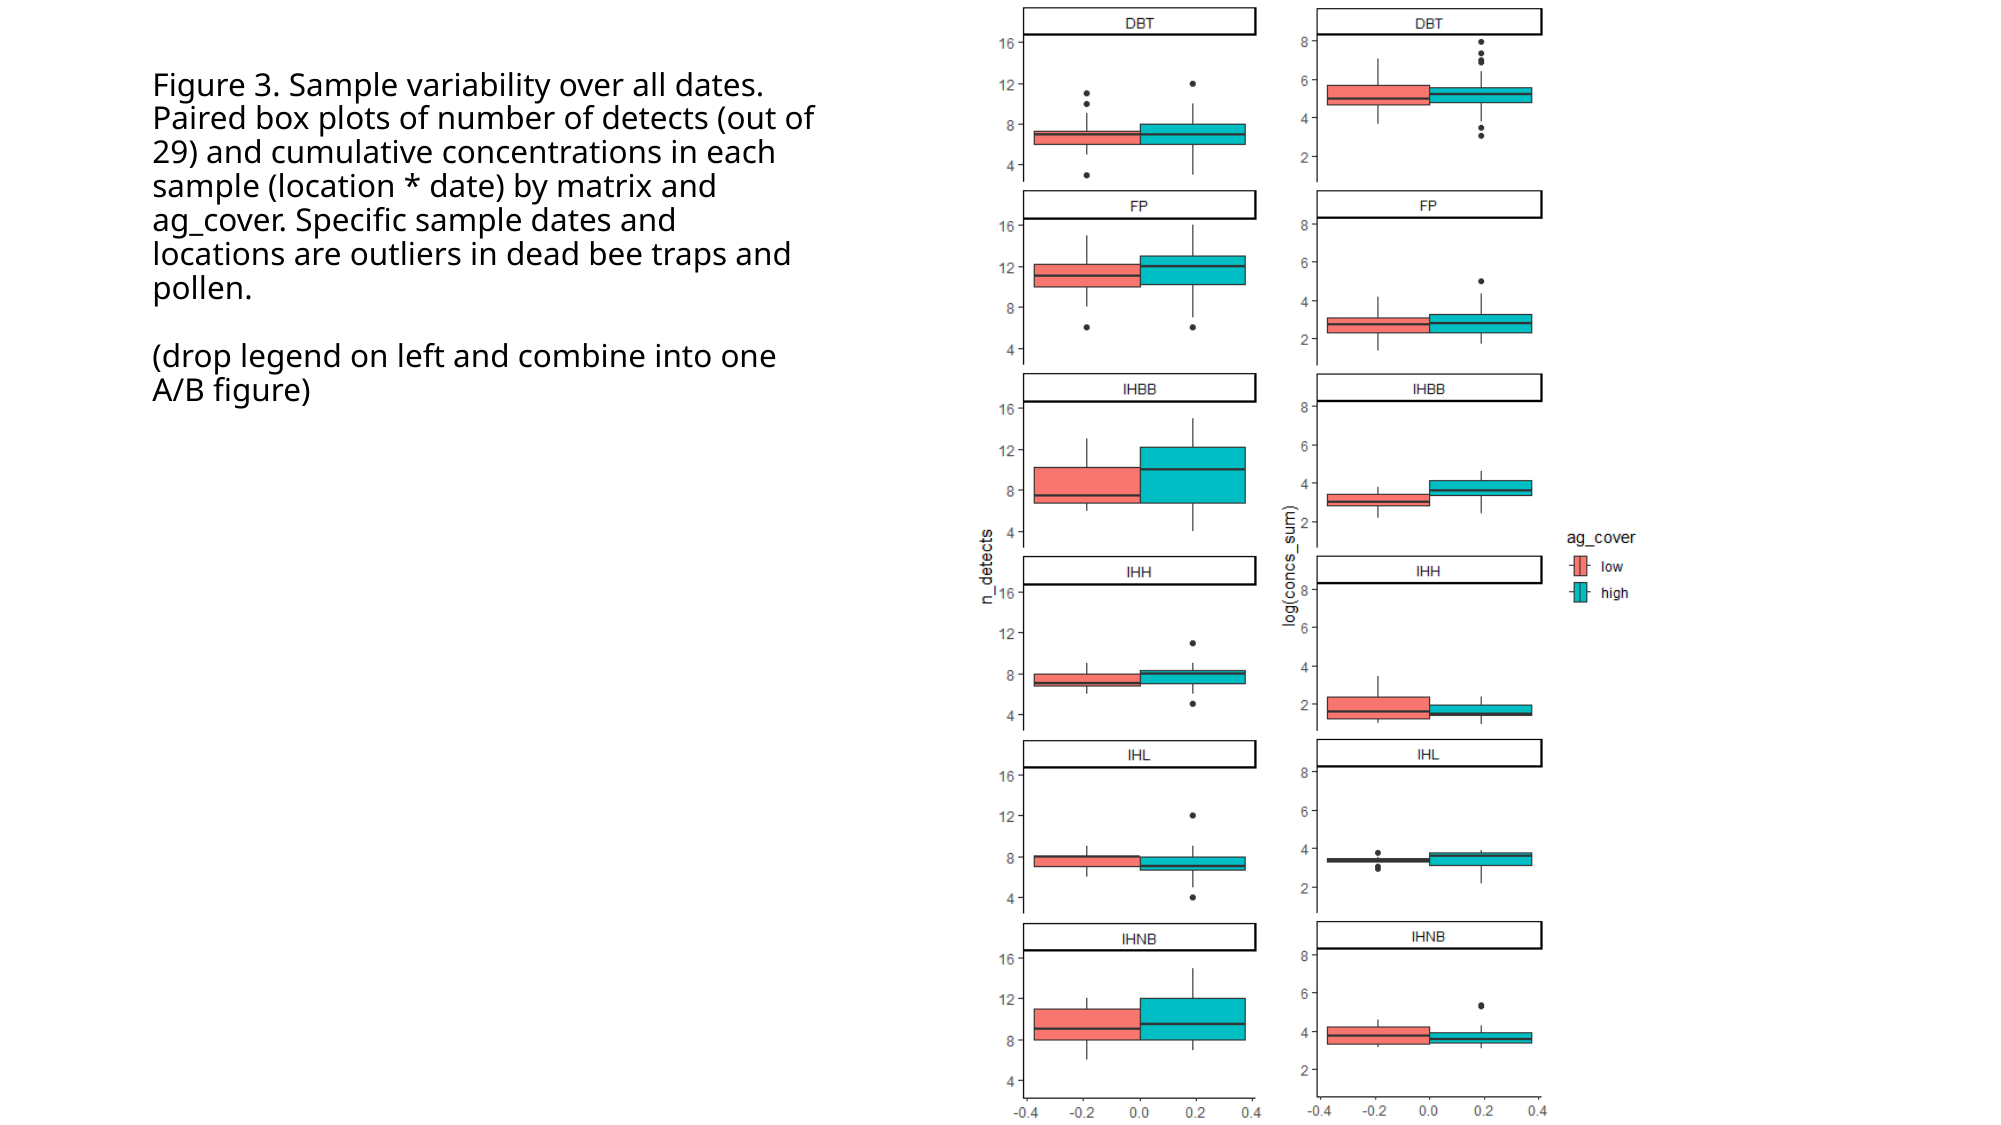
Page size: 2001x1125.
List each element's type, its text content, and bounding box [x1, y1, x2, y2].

title Figure 3. Sample variability over all dates. Paired box plots of number of detects (out of 29) and cumulative concentrations in each sample (location * date) by matrix and ag_cover. Specific sample dates and locations are outliers in dead bee traps and pollen. (drop legend on left and combine into one A/B figure) [137, 59, 832, 418]
picture [973, 0, 1646, 1125]
